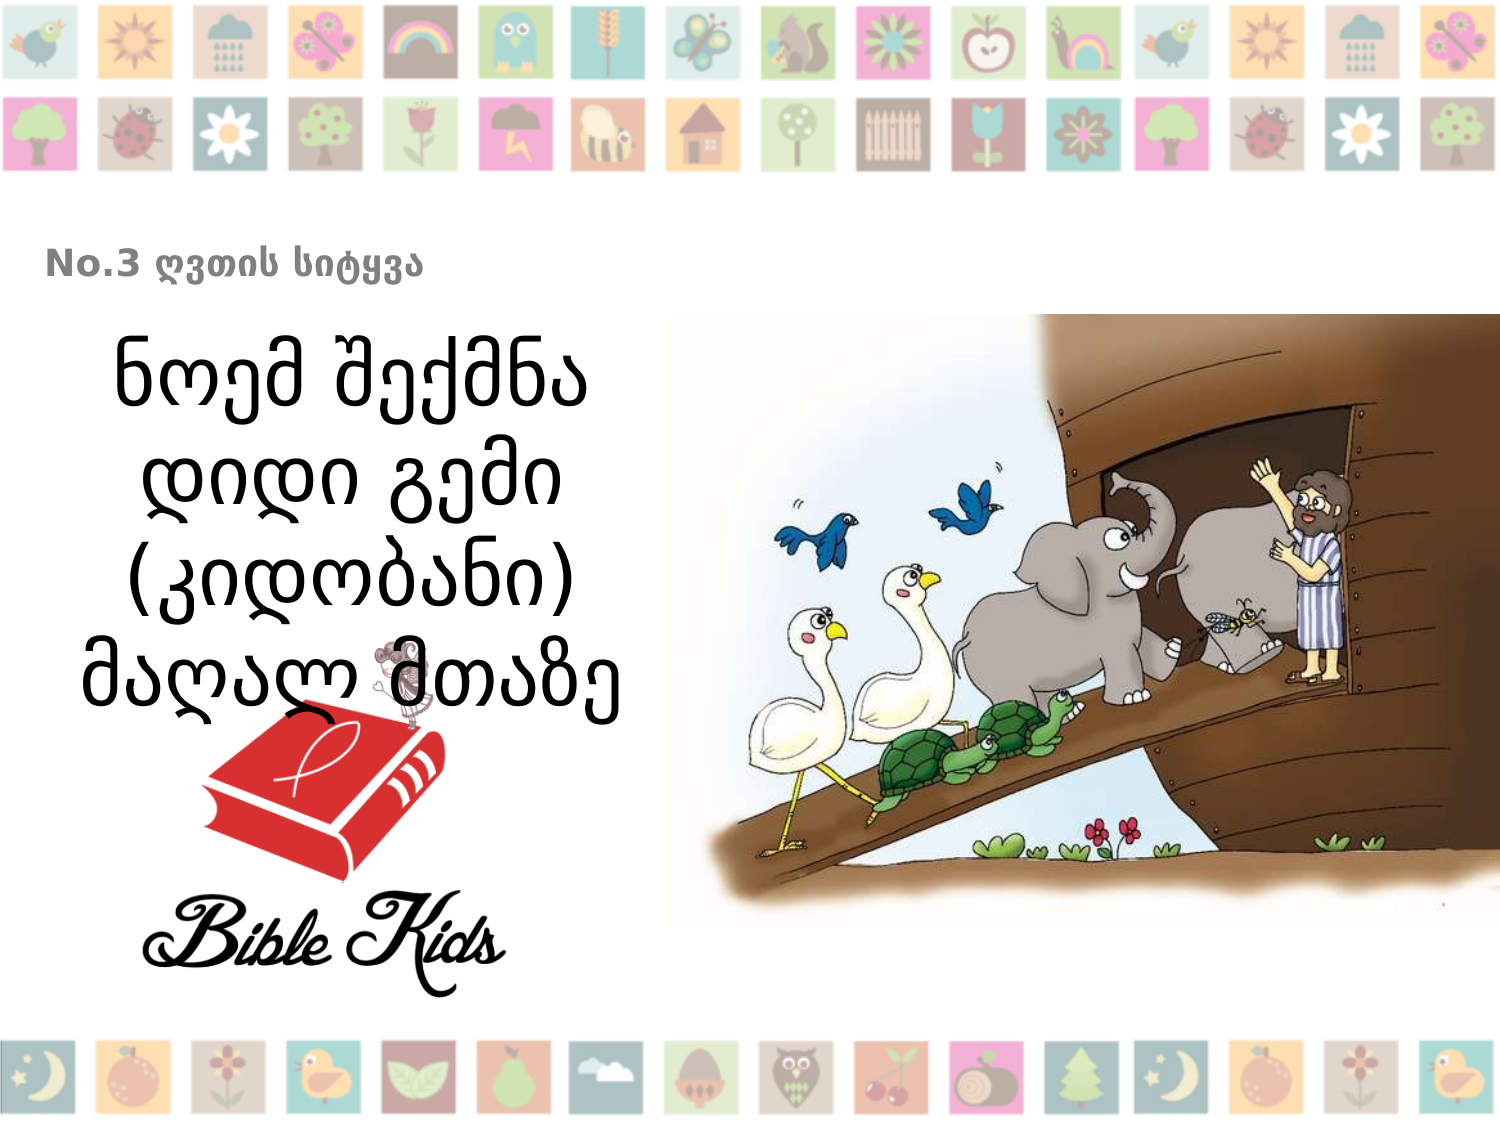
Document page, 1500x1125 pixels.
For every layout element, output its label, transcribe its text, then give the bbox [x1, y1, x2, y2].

text_box ნოემ შექმნა დიდი გემი (კიდობანი) მაღალ მთაზე [29, 314, 662, 730]
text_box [0, 3, 1500, 181]
picture [117, 600, 544, 1027]
text_box No.3 ღვთის სიტყვა [29, 231, 491, 292]
picture [664, 314, 1500, 928]
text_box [0, 1028, 1500, 1118]
